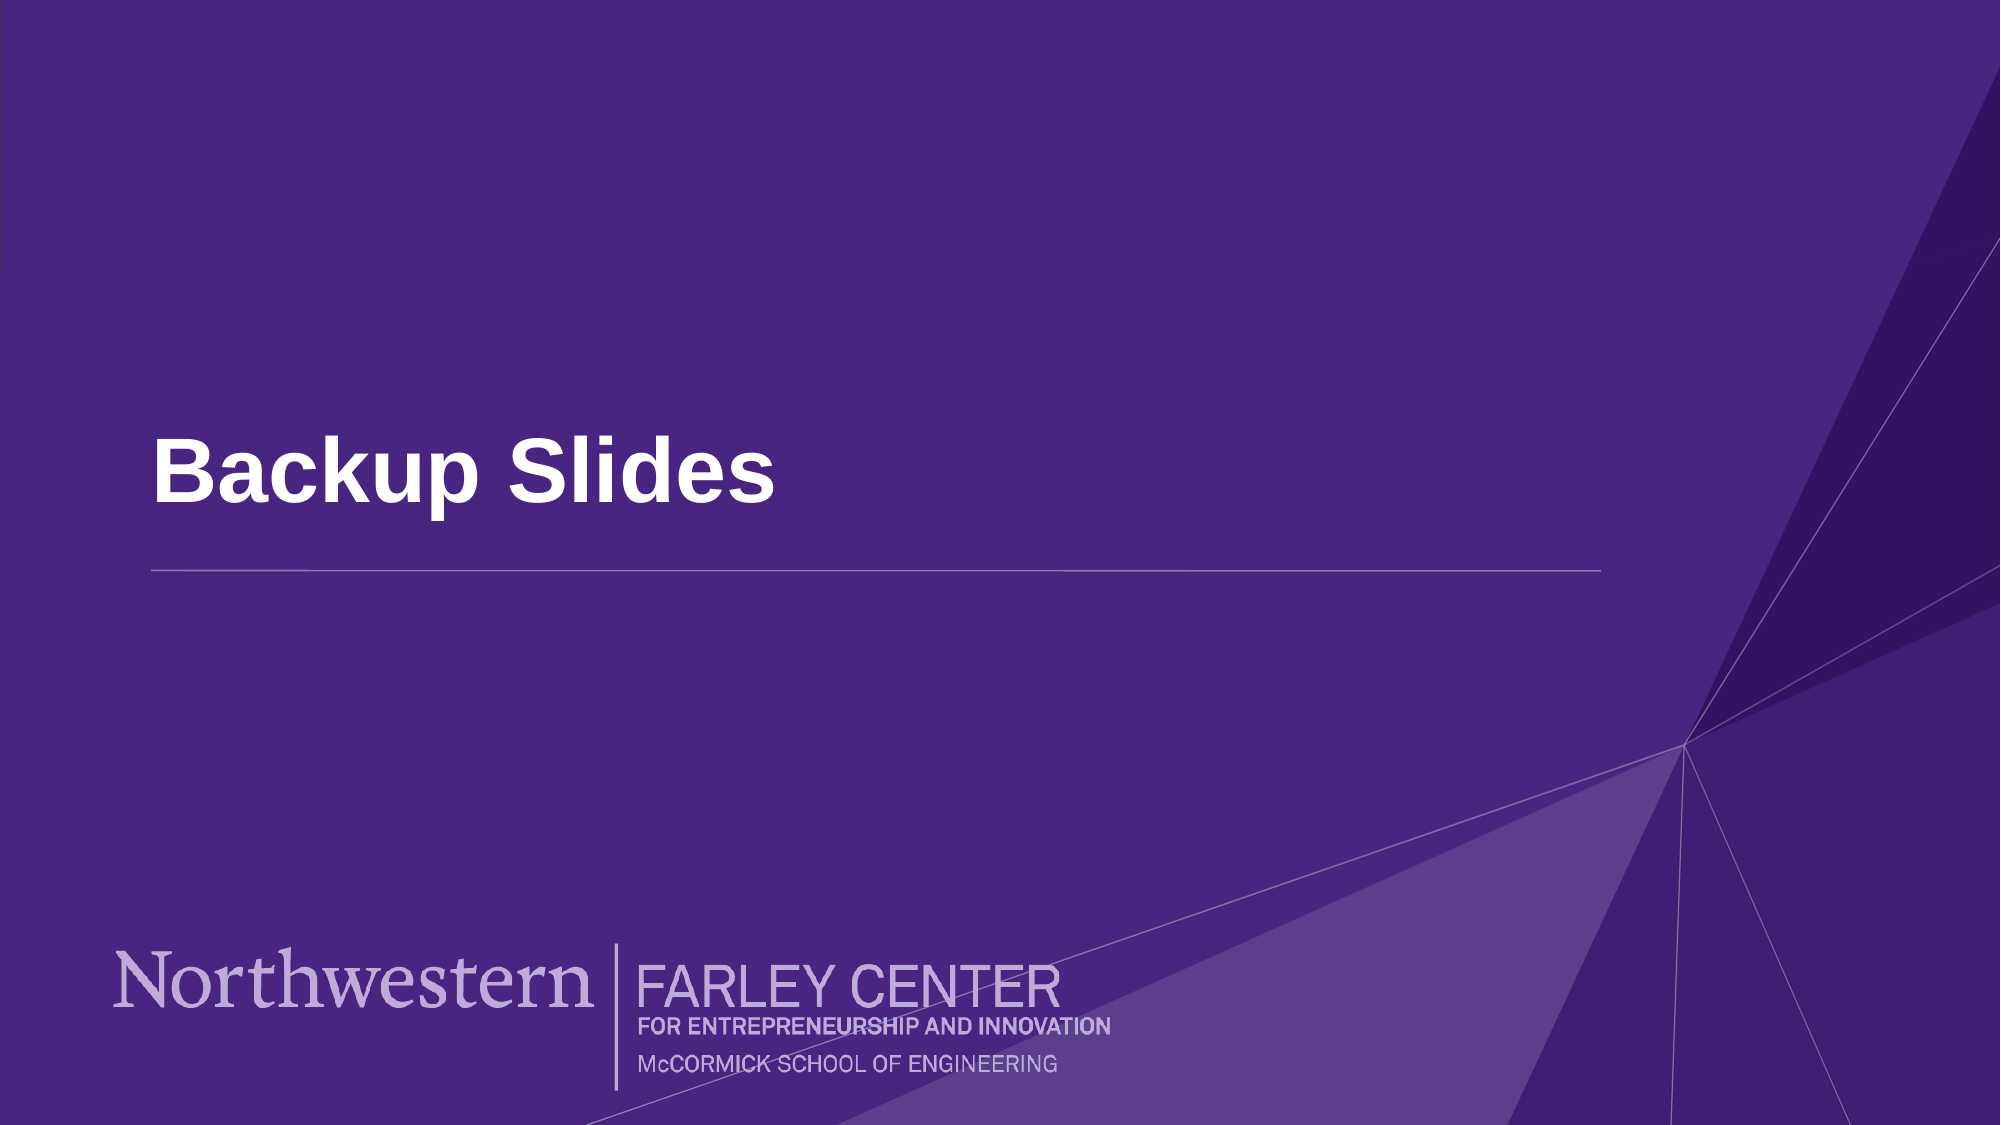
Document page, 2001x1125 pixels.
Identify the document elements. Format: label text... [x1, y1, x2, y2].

title Backup Slides [150, 289, 1602, 521]
picture [0, 0, 2000, 1125]
